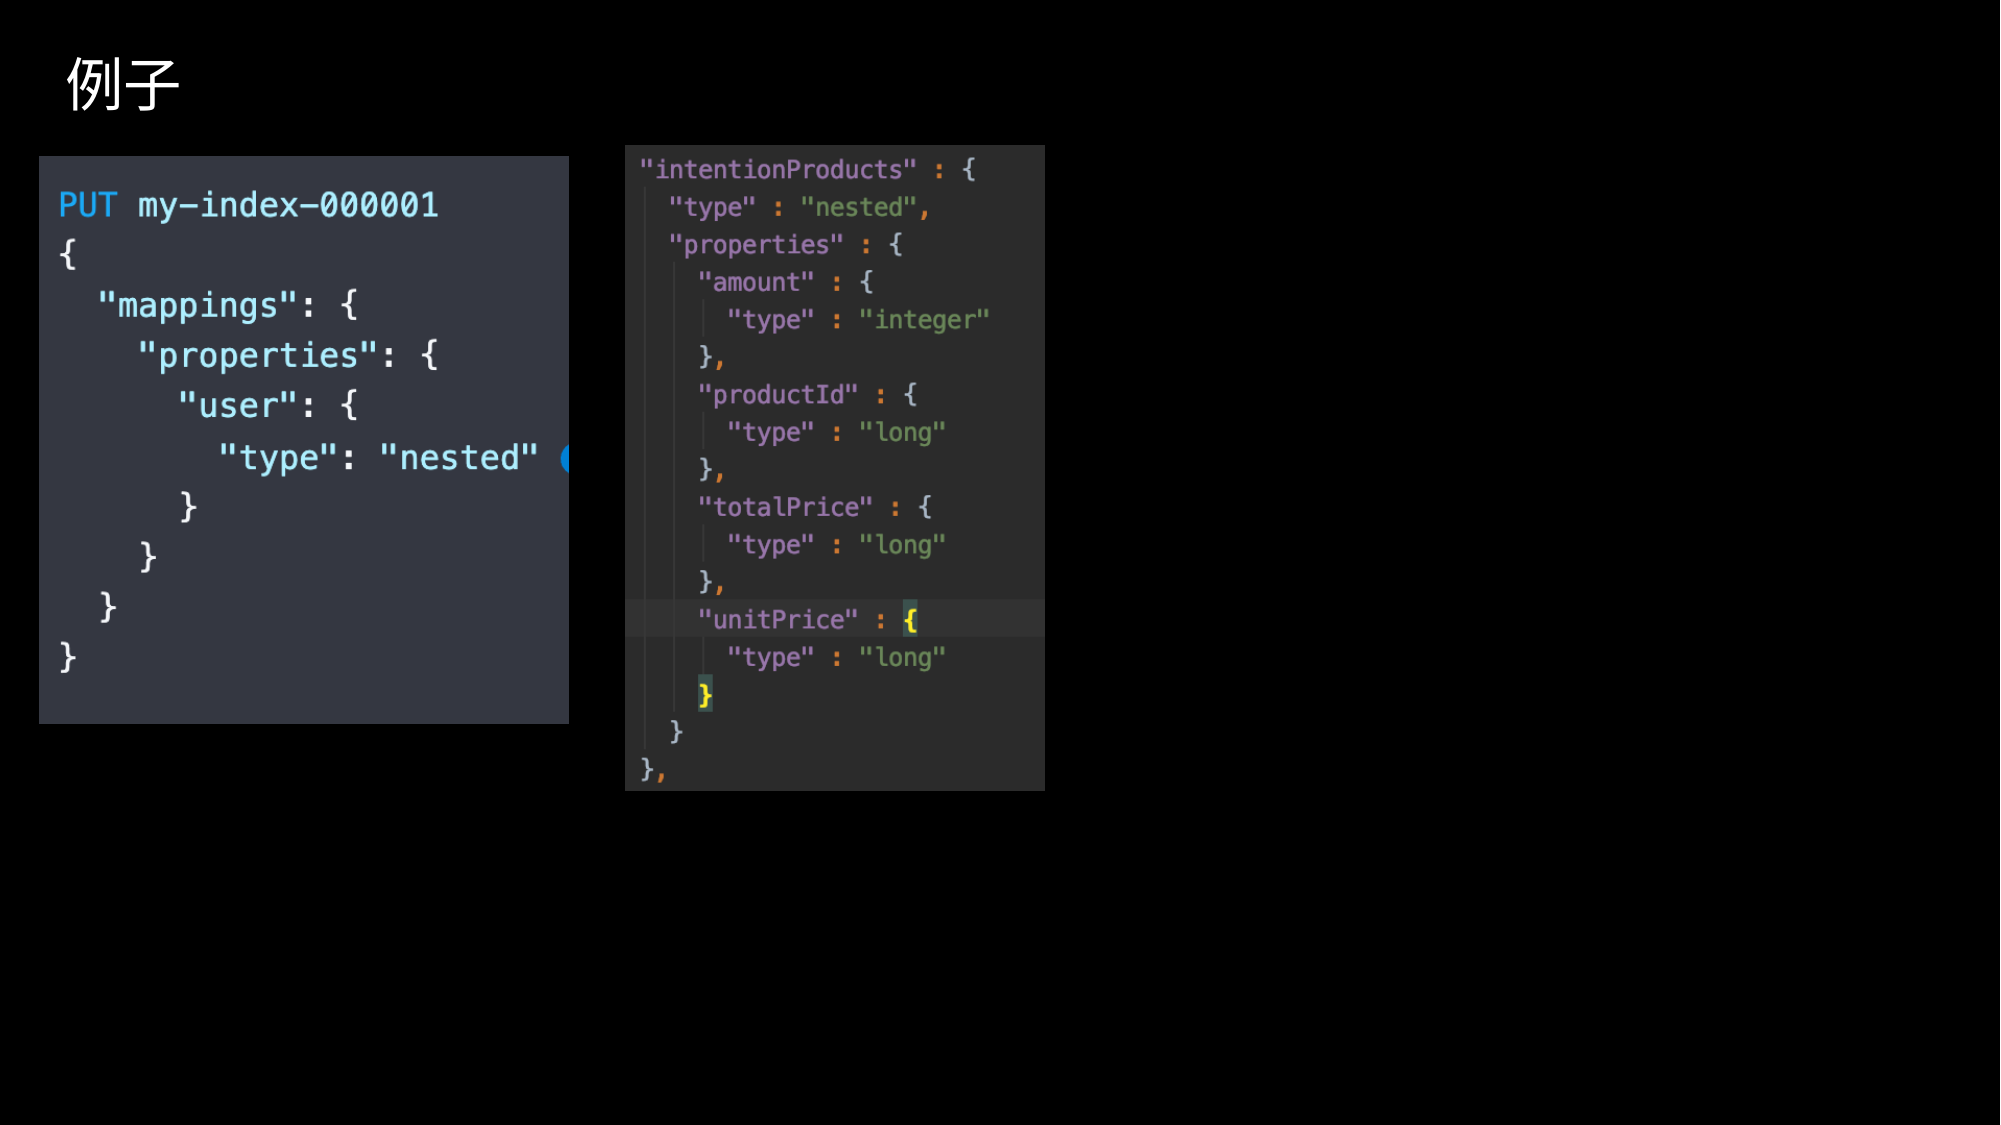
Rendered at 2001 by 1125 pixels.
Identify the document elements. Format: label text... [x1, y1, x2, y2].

picture [625, 145, 1045, 791]
text_box 例子 [50, 40, 1885, 406]
picture [39, 156, 569, 724]
